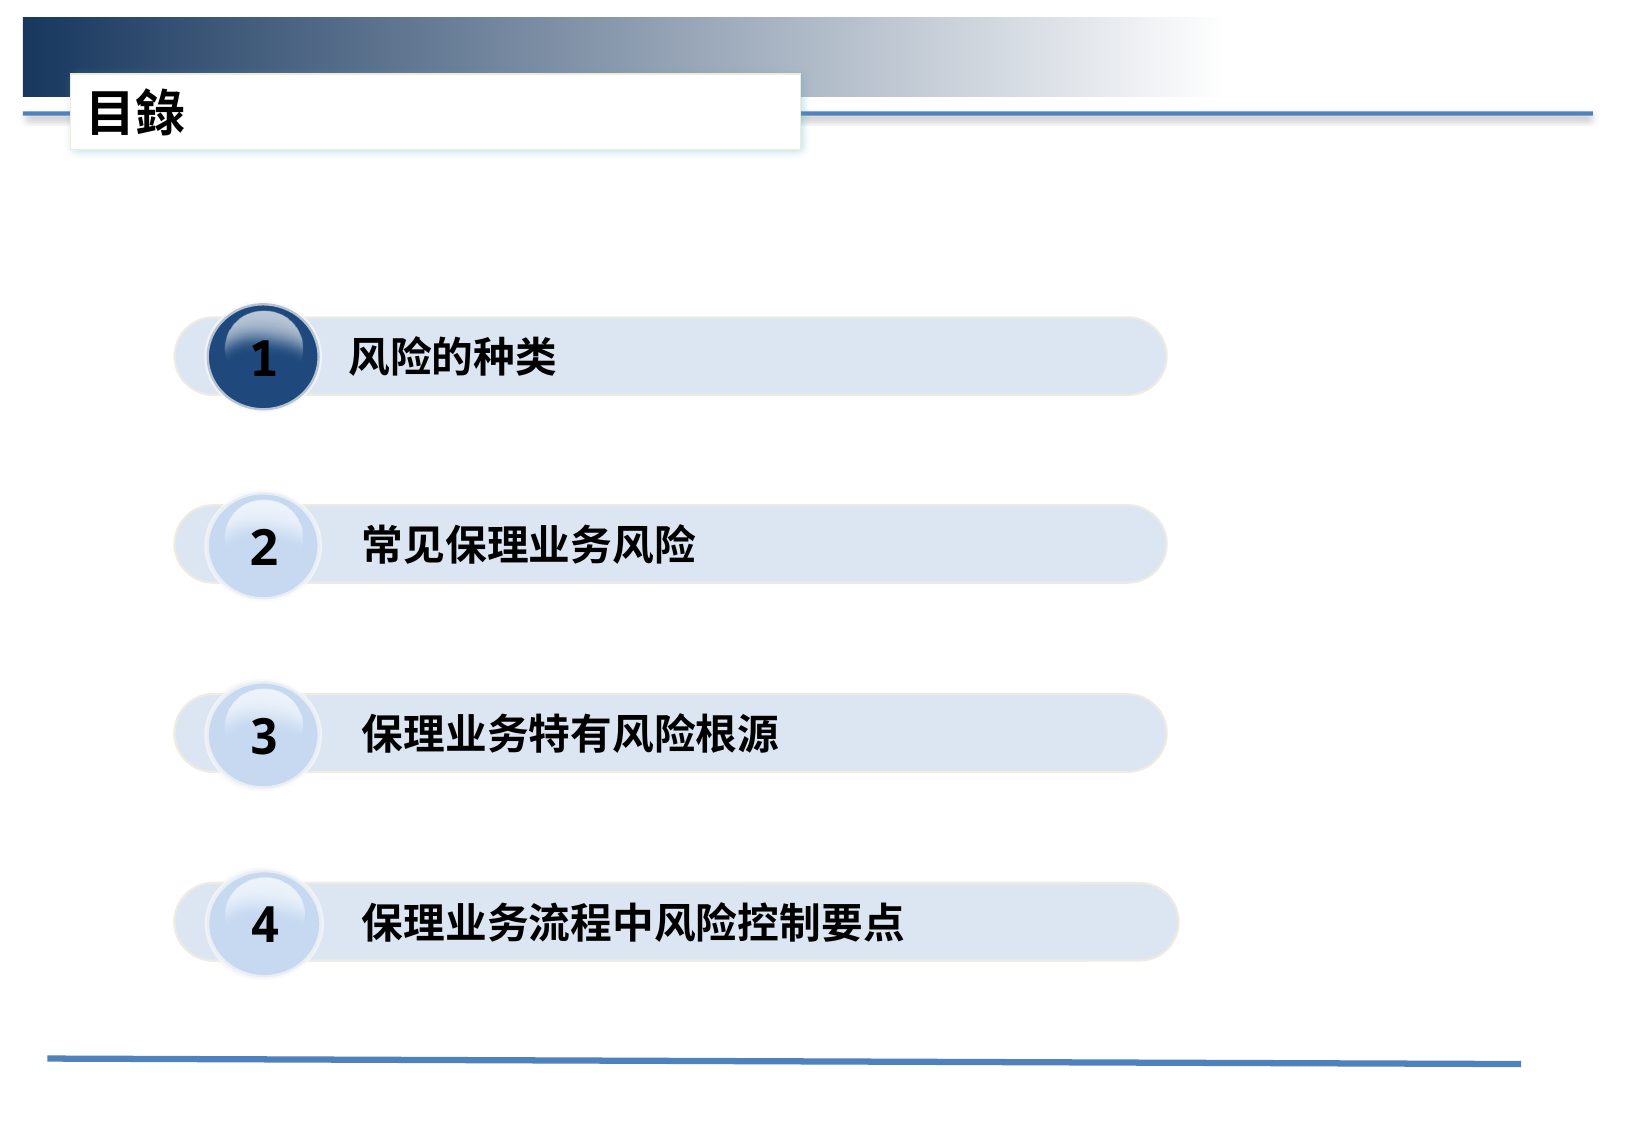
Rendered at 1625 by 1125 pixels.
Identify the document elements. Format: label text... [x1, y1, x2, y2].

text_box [174, 680, 1167, 789]
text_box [174, 302, 1167, 411]
title 目錄 [70, 73, 801, 150]
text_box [174, 869, 1179, 978]
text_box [174, 491, 1167, 600]
